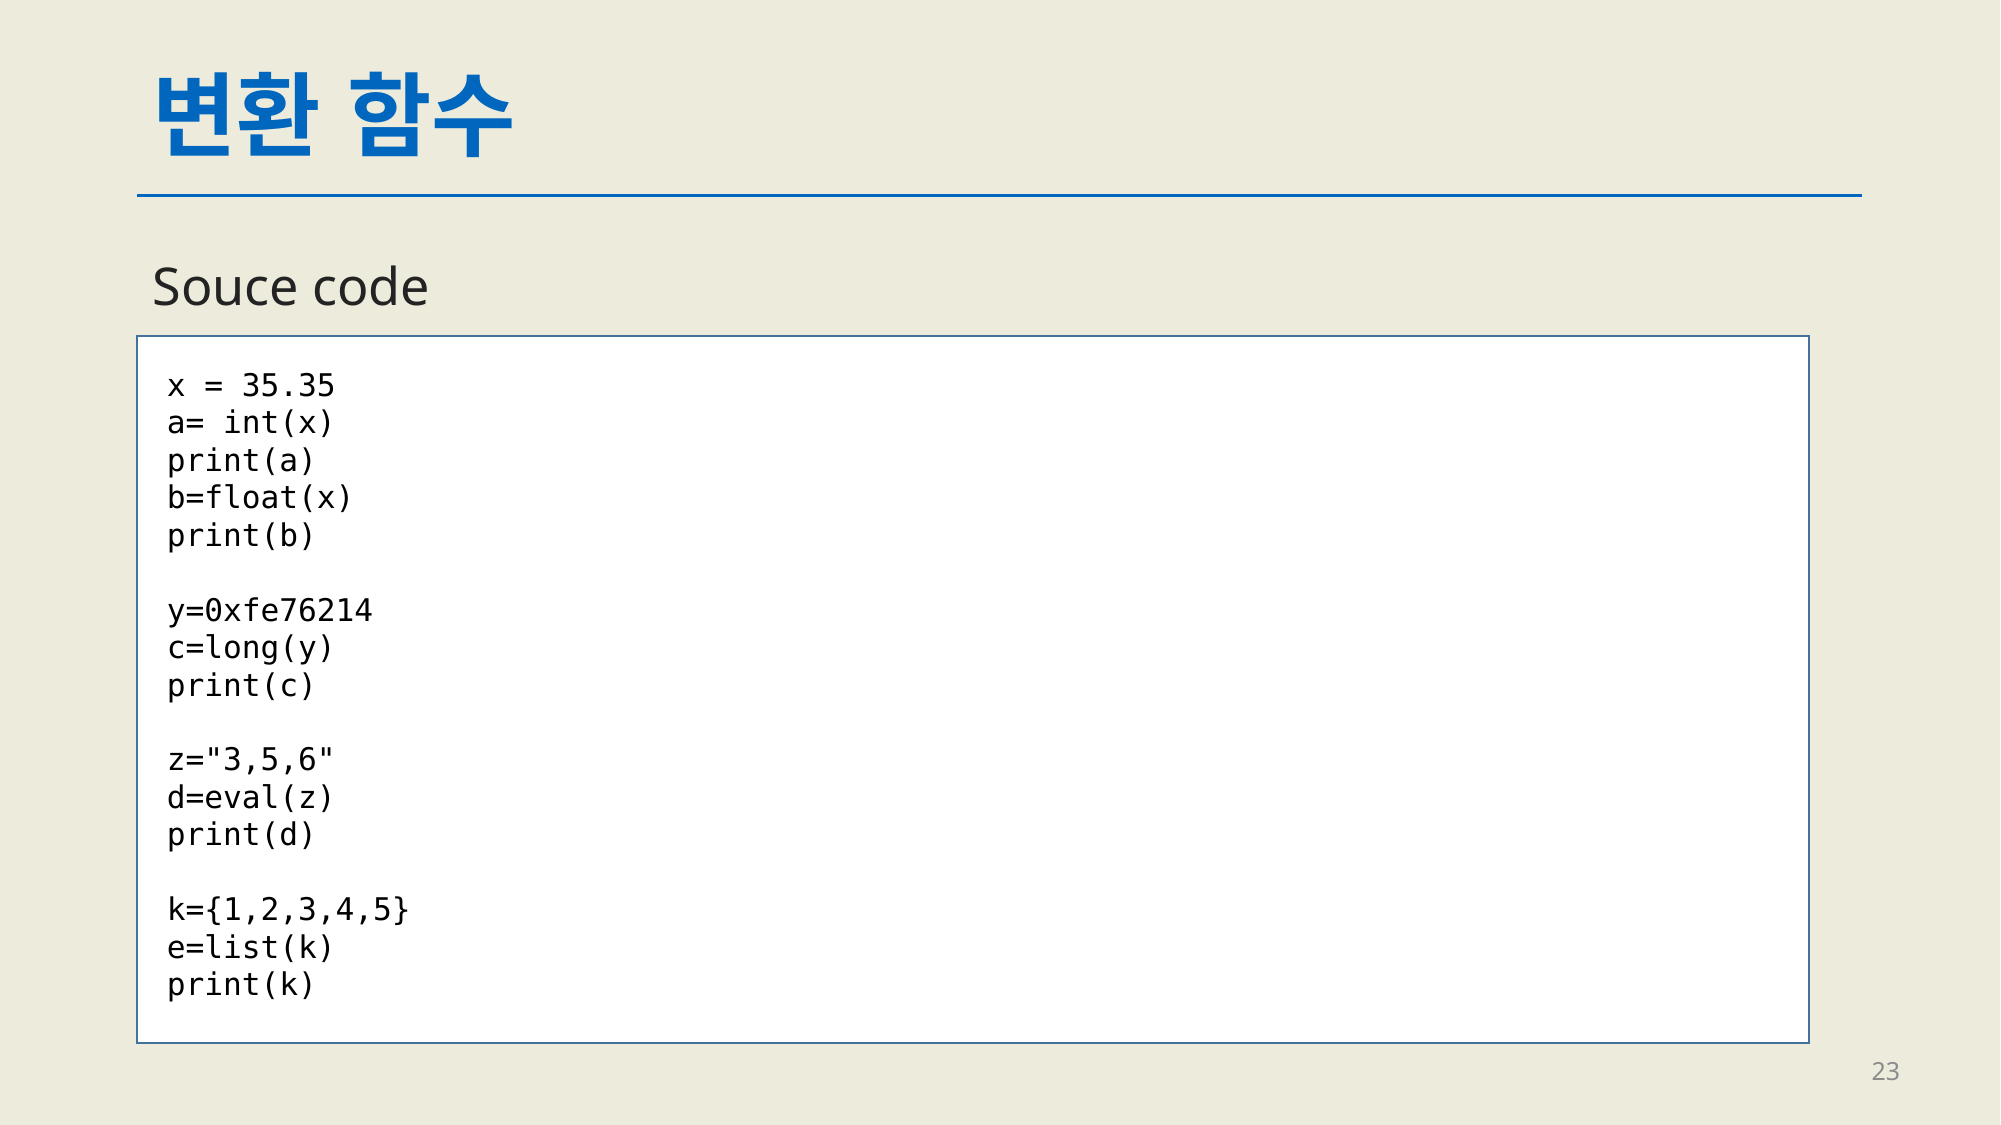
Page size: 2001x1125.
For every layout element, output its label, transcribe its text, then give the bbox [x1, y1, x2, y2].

slide_number 23 [1465, 1042, 1916, 1103]
title 변환 함수 [137, 59, 1863, 180]
text_box x = 35.35 a= int(x) print(a) b=float(x) print(b) y=0xfe76214 c=long(y) print(c) z="3,5,6" d=eval(z) print(d) k={1,2,3,4,5} e=list(k) print(k) [136, 335, 1810, 1044]
text_box Souce code [137, 252, 960, 326]
